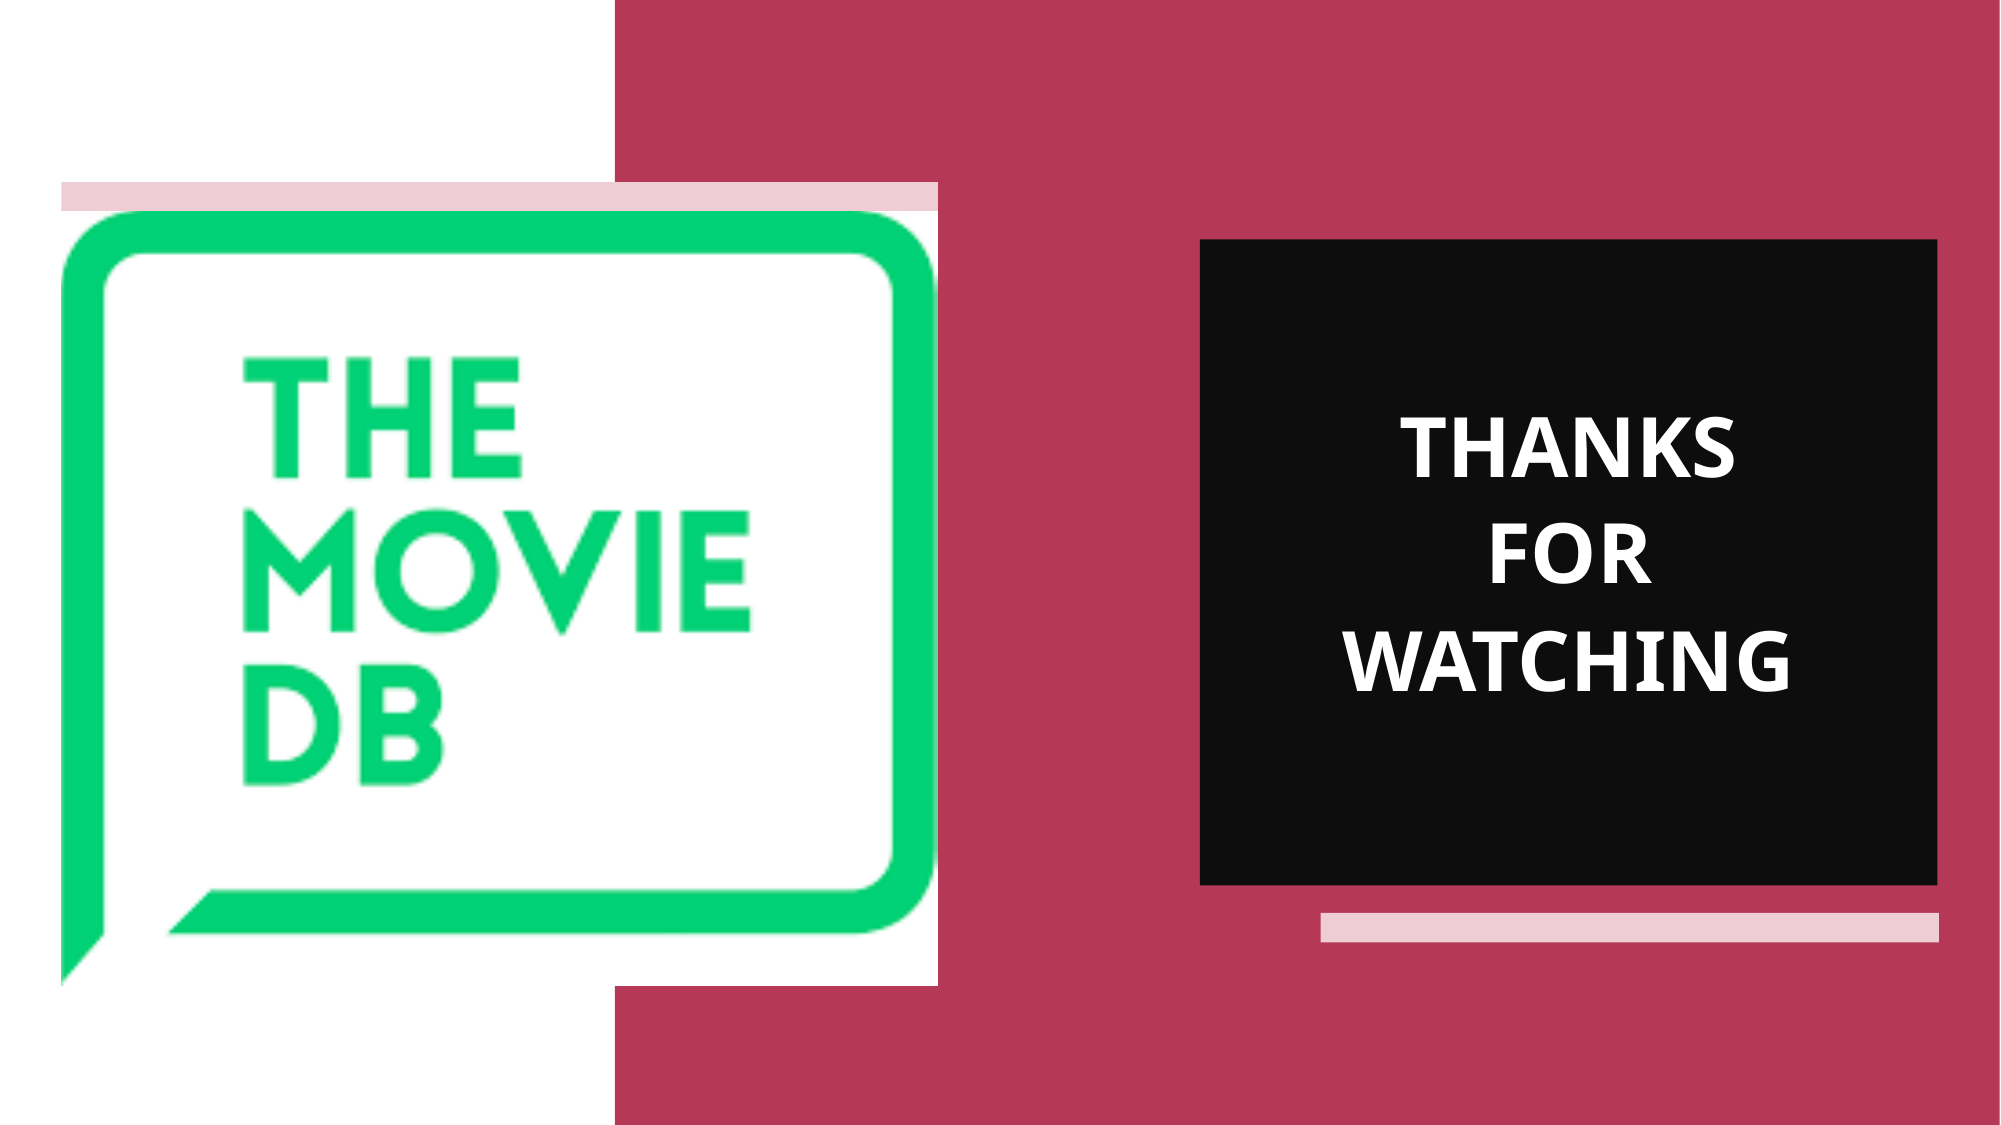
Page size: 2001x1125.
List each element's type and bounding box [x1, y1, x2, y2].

picture [61, 211, 939, 986]
text_box [614, 0, 2000, 1125]
text_box [1199, 239, 1938, 886]
text_box [61, 182, 938, 211]
text_box [1320, 912, 1939, 943]
